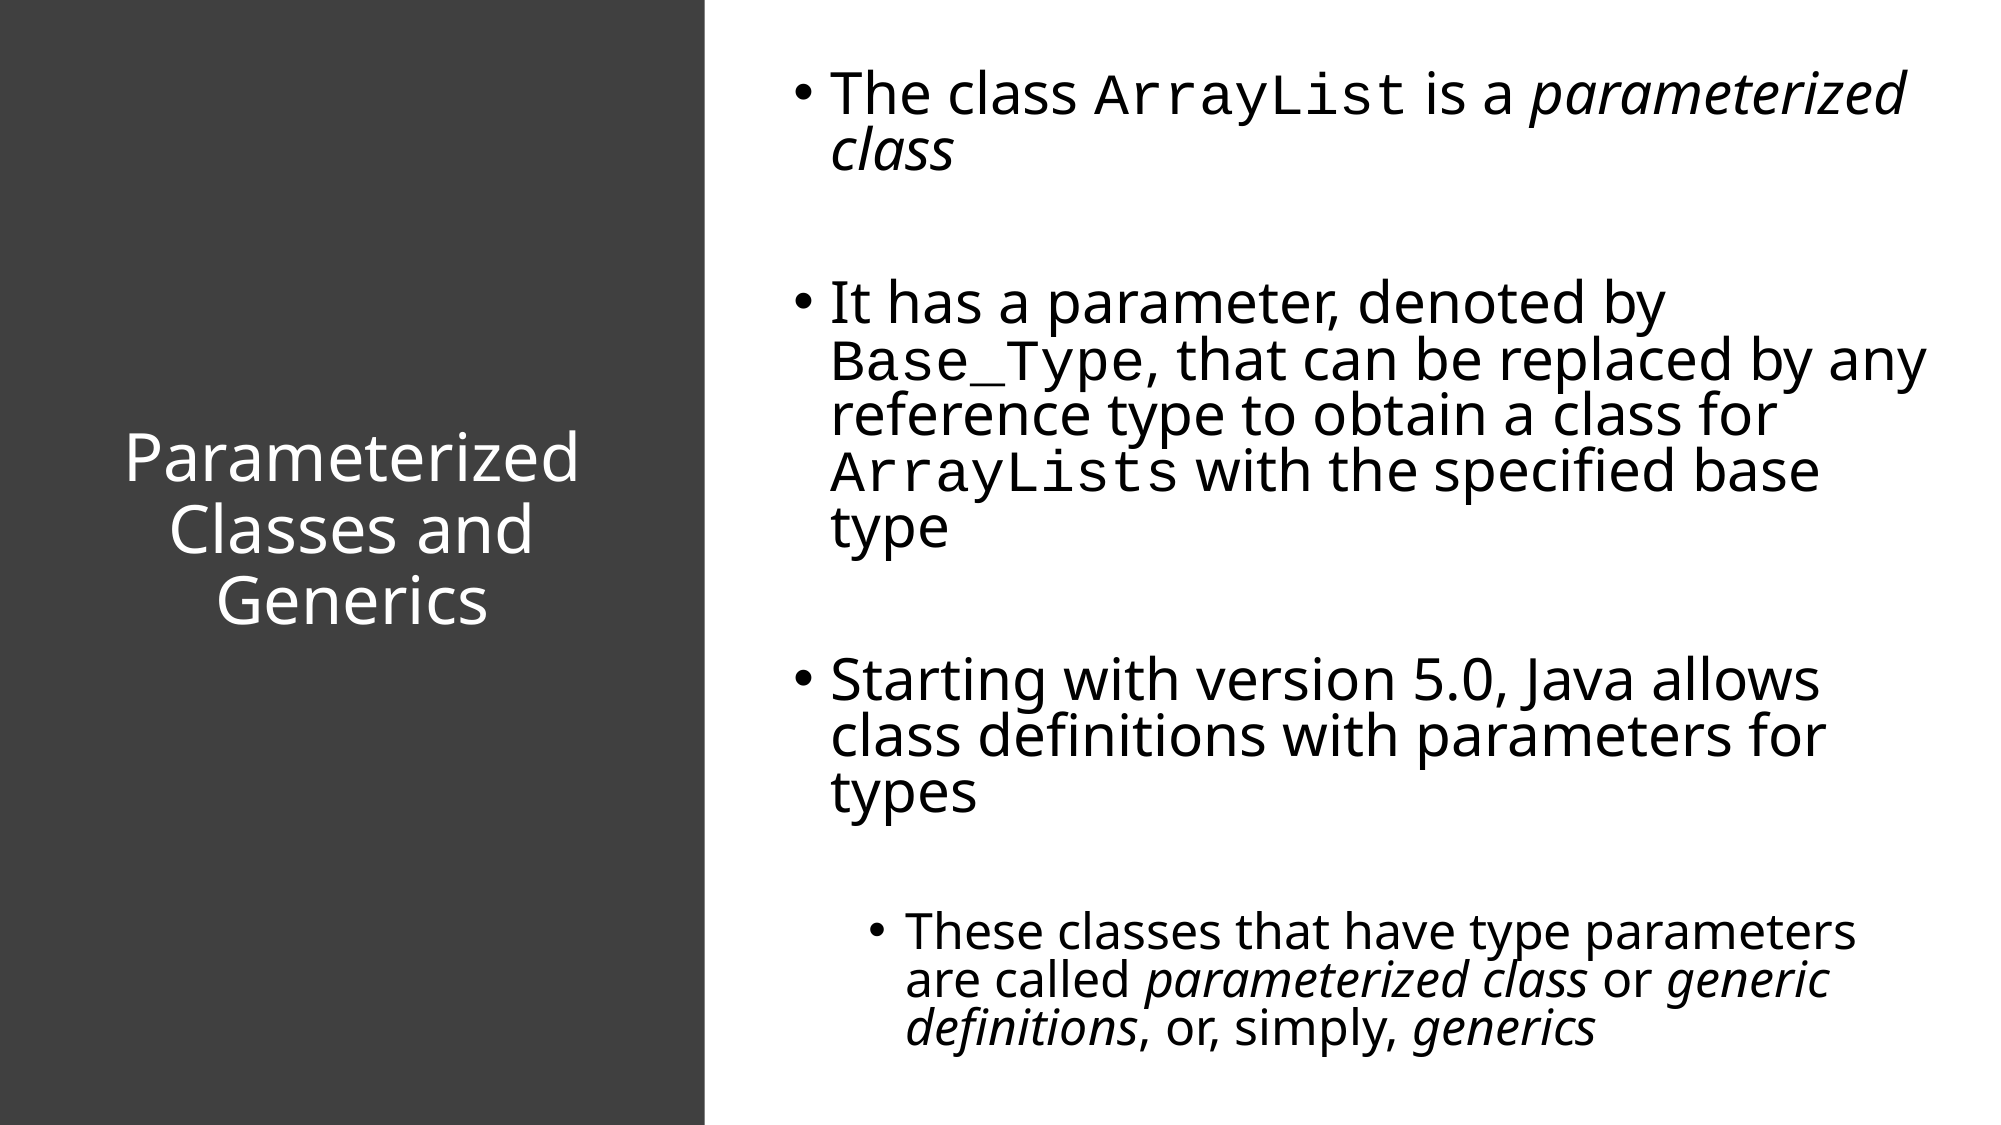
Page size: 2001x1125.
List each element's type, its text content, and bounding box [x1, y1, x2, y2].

title Parameterized Classes and Generics [56, 357, 648, 647]
list The class ArrayList is a parameterized class It has a parameter, denoted by Base_Type, that can be replaced by any reference type to obtain a class for ArrayLists with the specified base type Starting with version 5.0, Java allows class definitions with parameters for types These classes that have type parameters are called parameterized class or generic definitions, or, simply, generics [778, 60, 1946, 1065]
